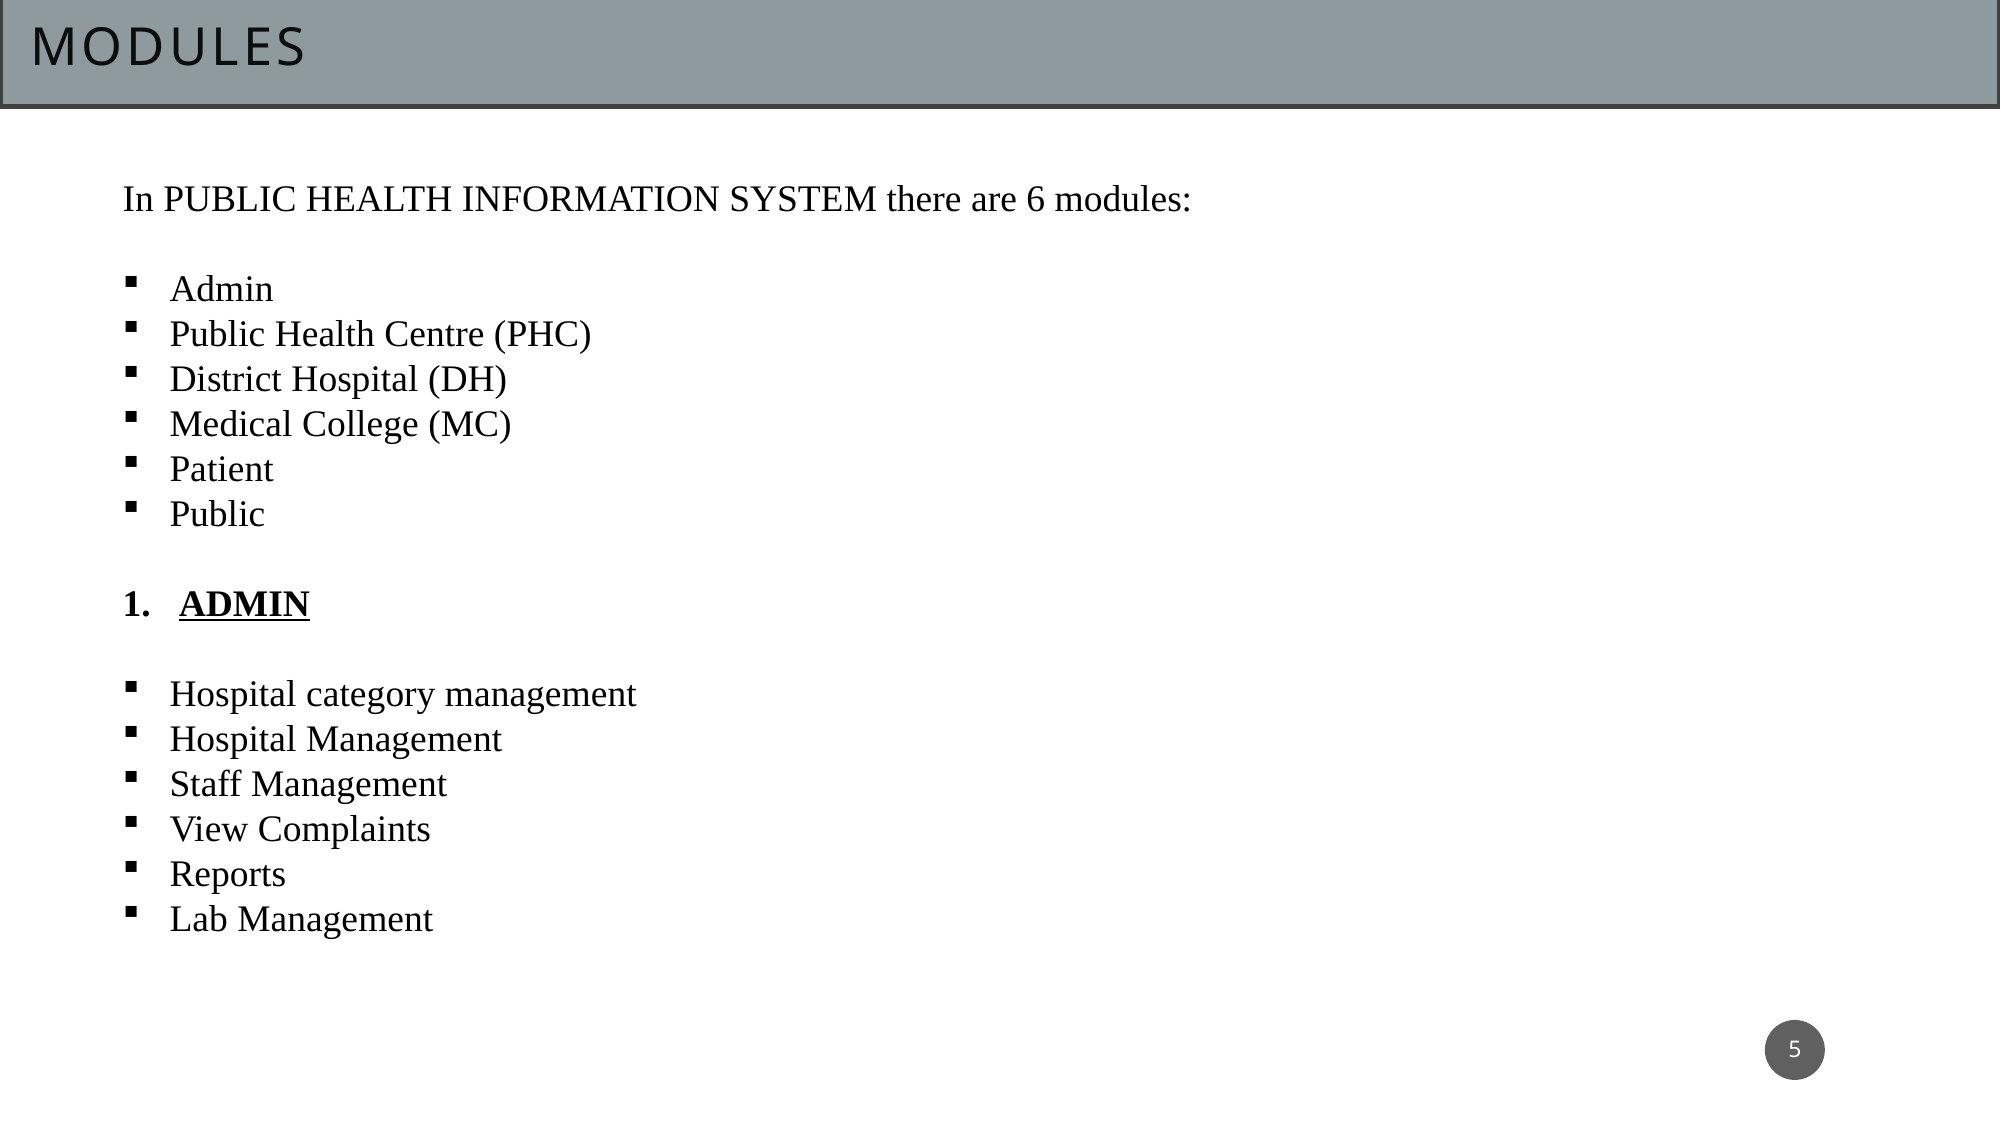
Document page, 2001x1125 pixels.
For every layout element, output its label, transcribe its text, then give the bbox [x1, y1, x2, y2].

slide_number 5 [1764, 1019, 1825, 1080]
text_box In PUBLIC HEALTH INFORMATION SYSTEM there are 6 modules: Admin Public Health Centre (PHC) District Hospital (DH) Medical College (MC) Patient Public ADMIN Hospital category management Hospital Management Staff Management View Complaints Reports Lab Management [107, 166, 1829, 947]
title Modules [0, 0, 2000, 109]
